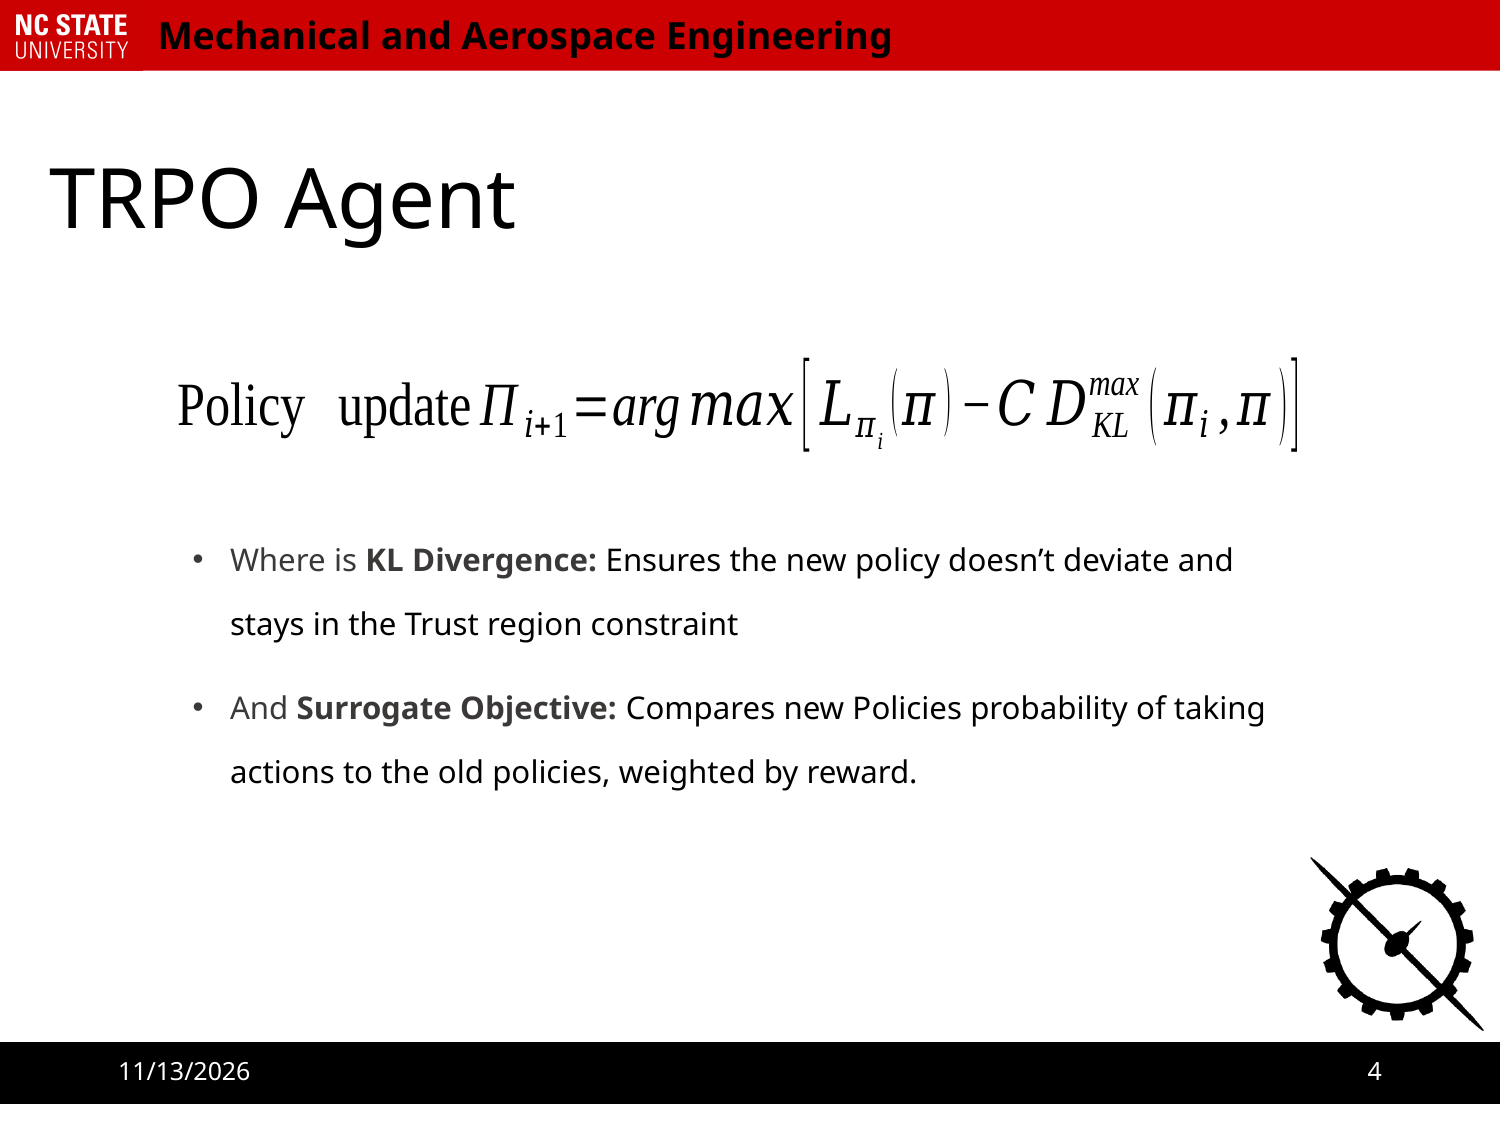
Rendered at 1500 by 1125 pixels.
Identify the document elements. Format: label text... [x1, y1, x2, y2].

picture [0, 2, 143, 71]
slide_number 4 [1059, 1042, 1397, 1103]
title TRPO Agent [34, 143, 1241, 259]
picture [1310, 857, 1484, 1031]
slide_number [103, 1042, 441, 1103]
